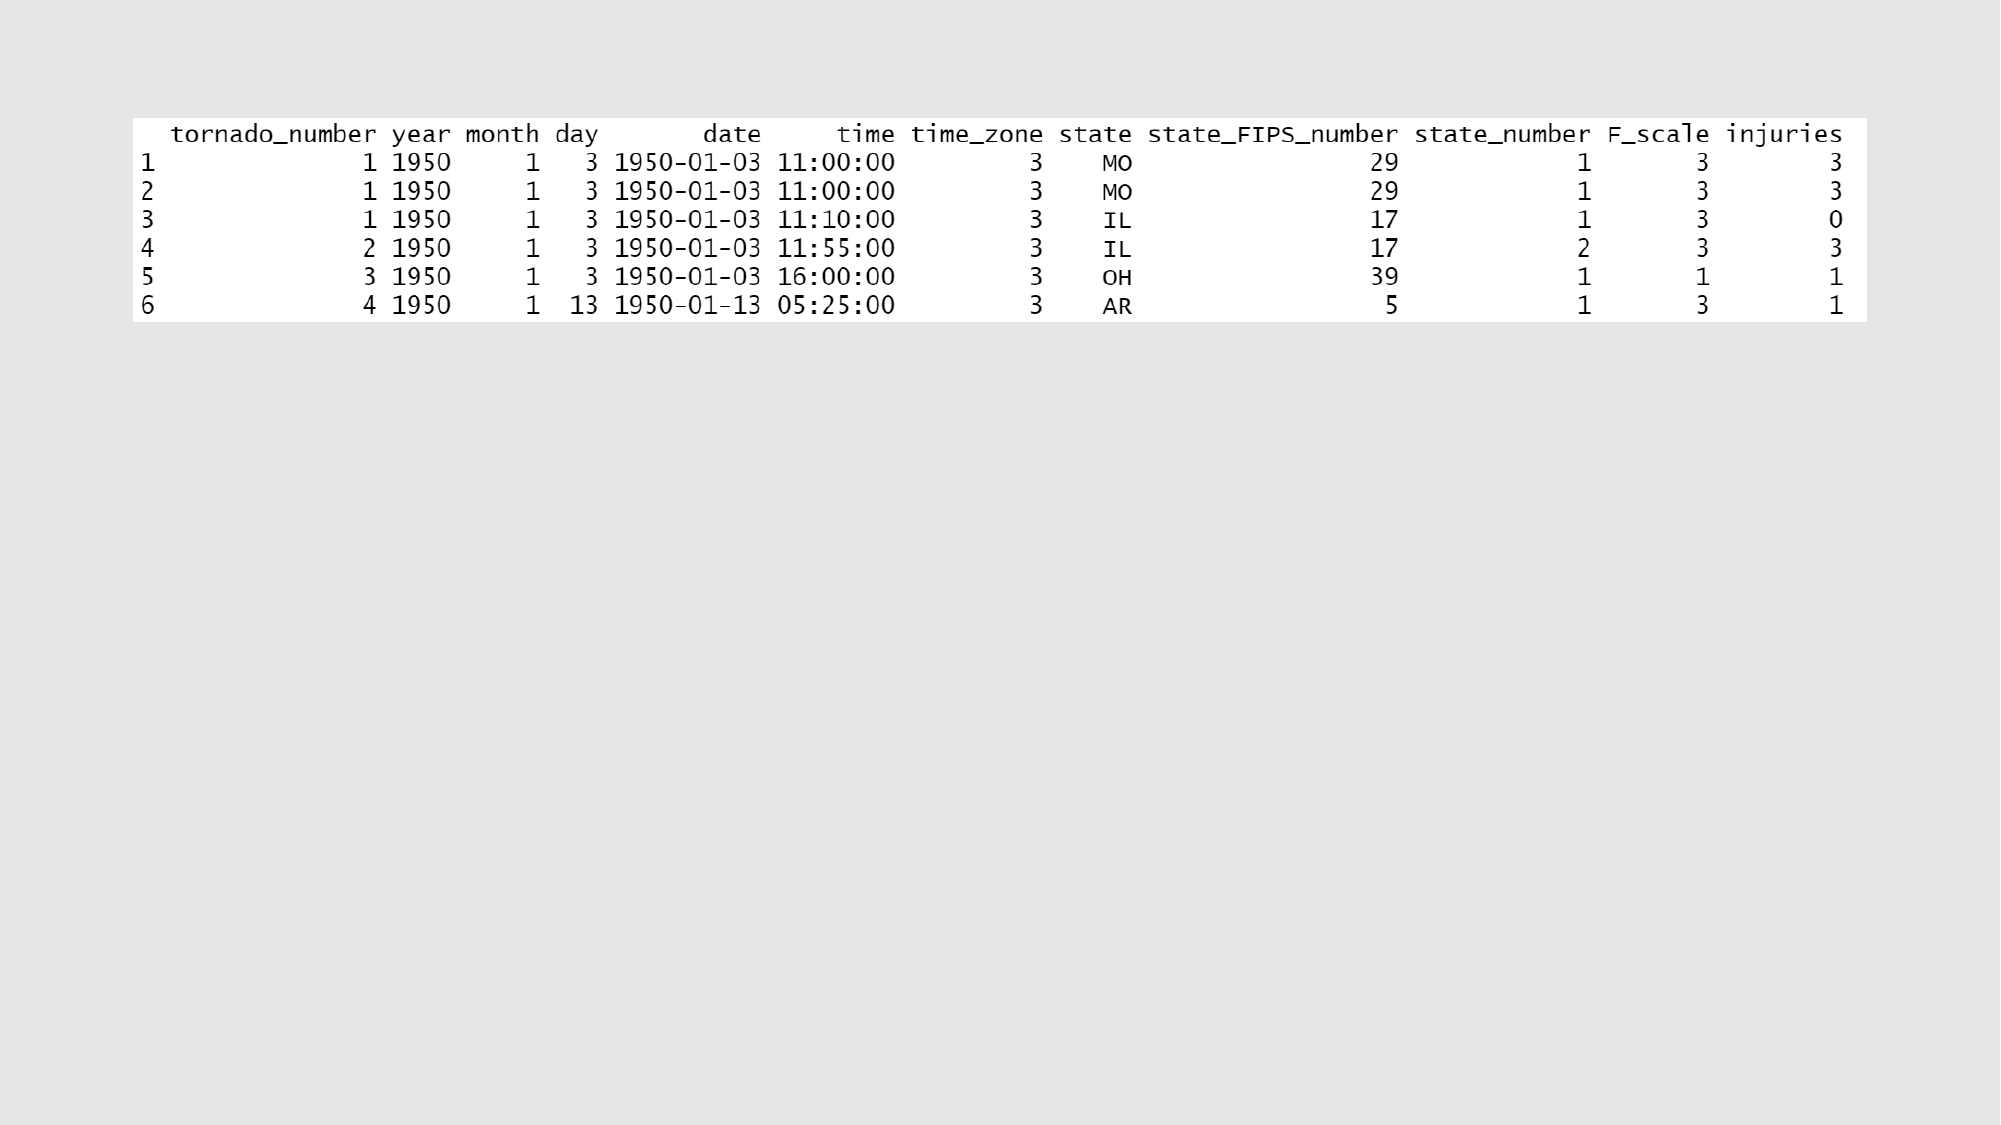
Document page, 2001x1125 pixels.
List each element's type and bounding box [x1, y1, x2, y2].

picture [132, 118, 1867, 322]
